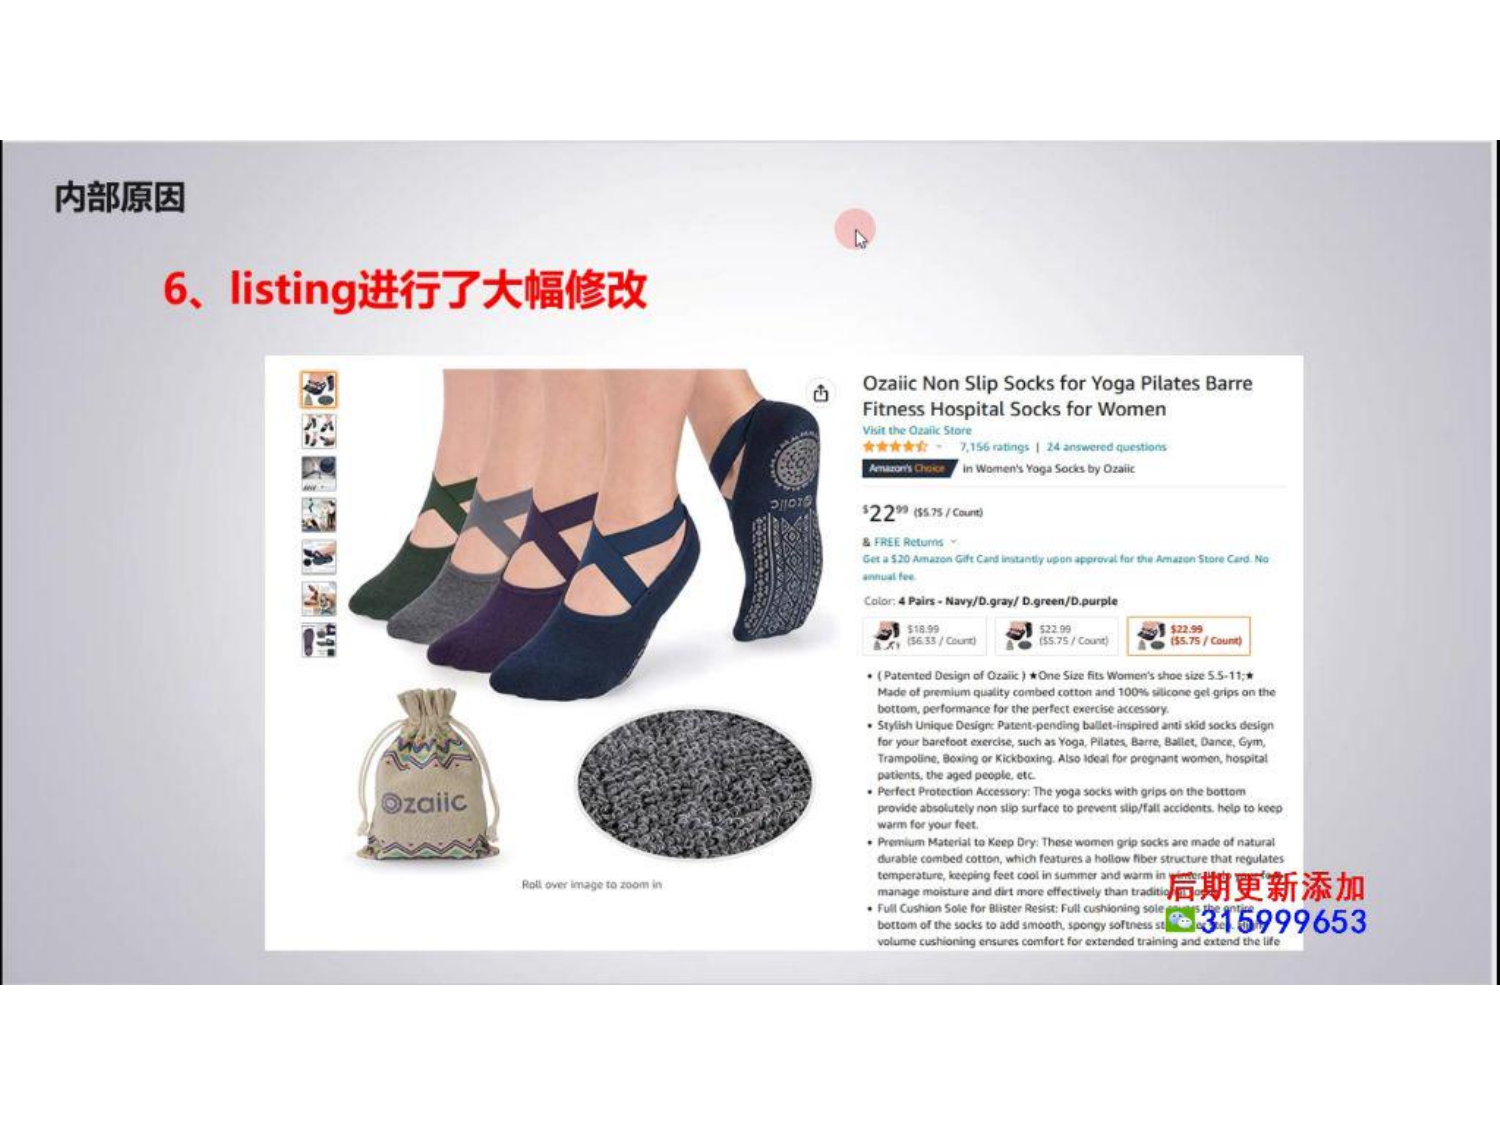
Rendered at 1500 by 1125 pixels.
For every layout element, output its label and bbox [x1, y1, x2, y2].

picture [0, 140, 1500, 985]
